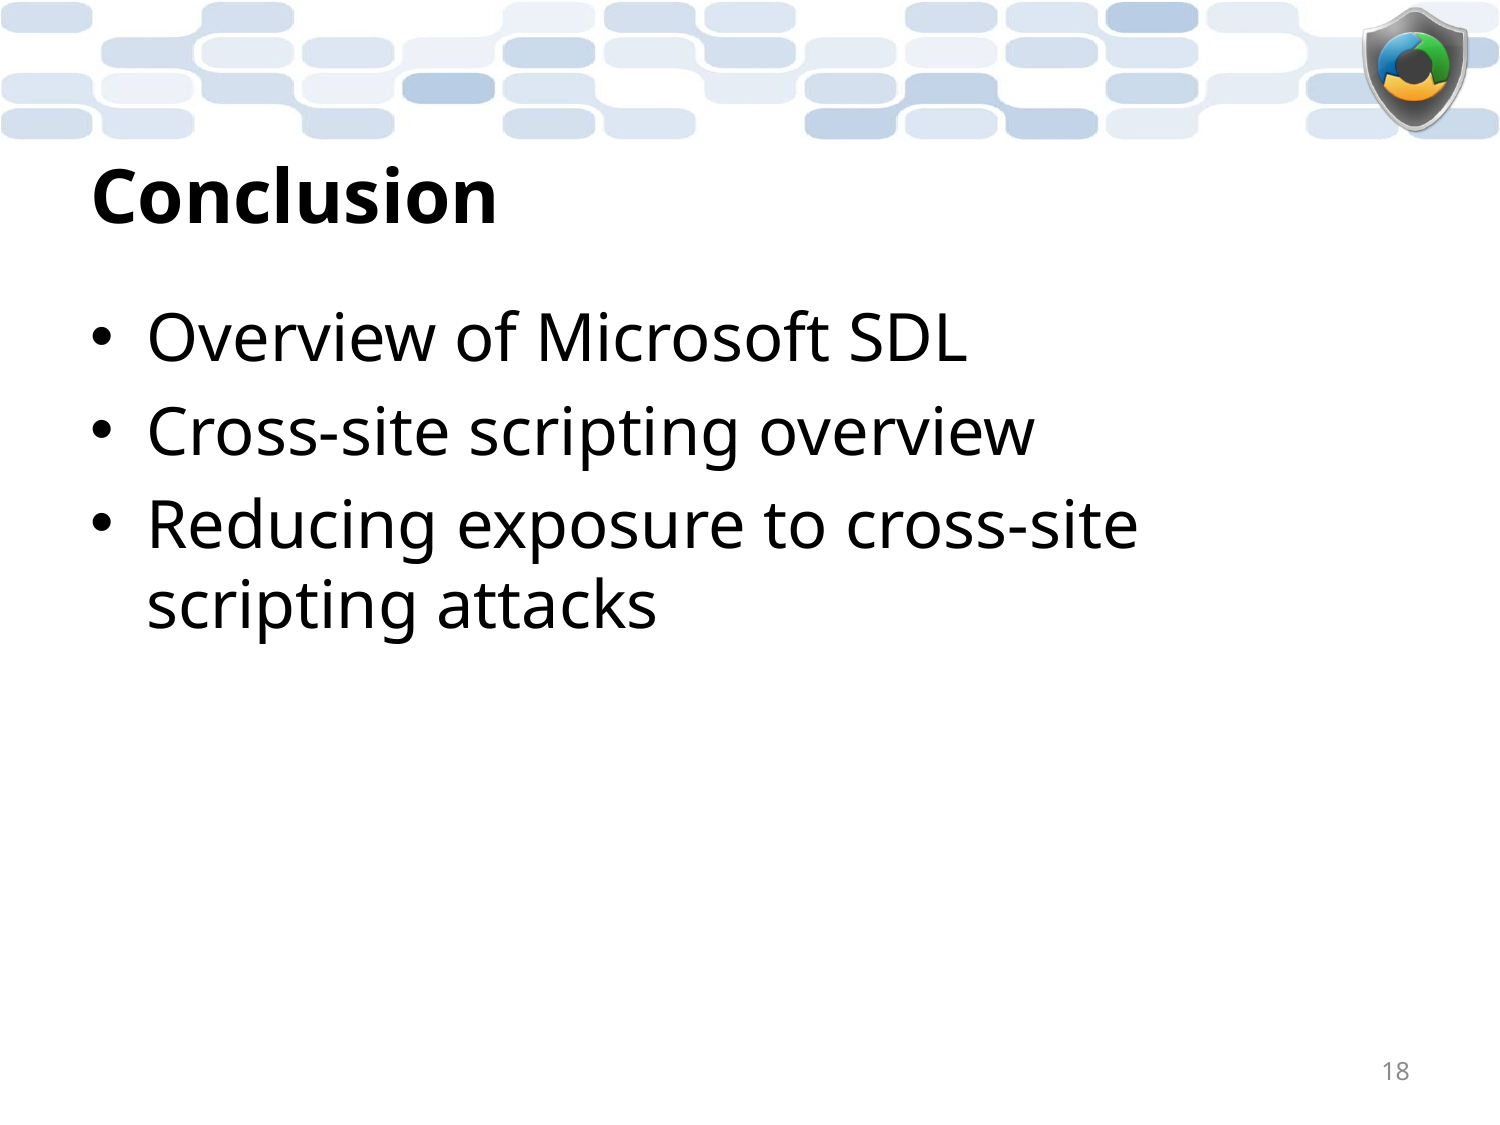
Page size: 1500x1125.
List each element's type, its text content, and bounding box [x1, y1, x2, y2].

list Overview of Microsoft SDL Cross-site scripting overview Reducing exposure to cross-site scripting attacks [75, 287, 1425, 1005]
picture [0, 0, 1500, 140]
title Conclusion [75, 137, 1425, 250]
slide_number 18 [1074, 1042, 1425, 1103]
